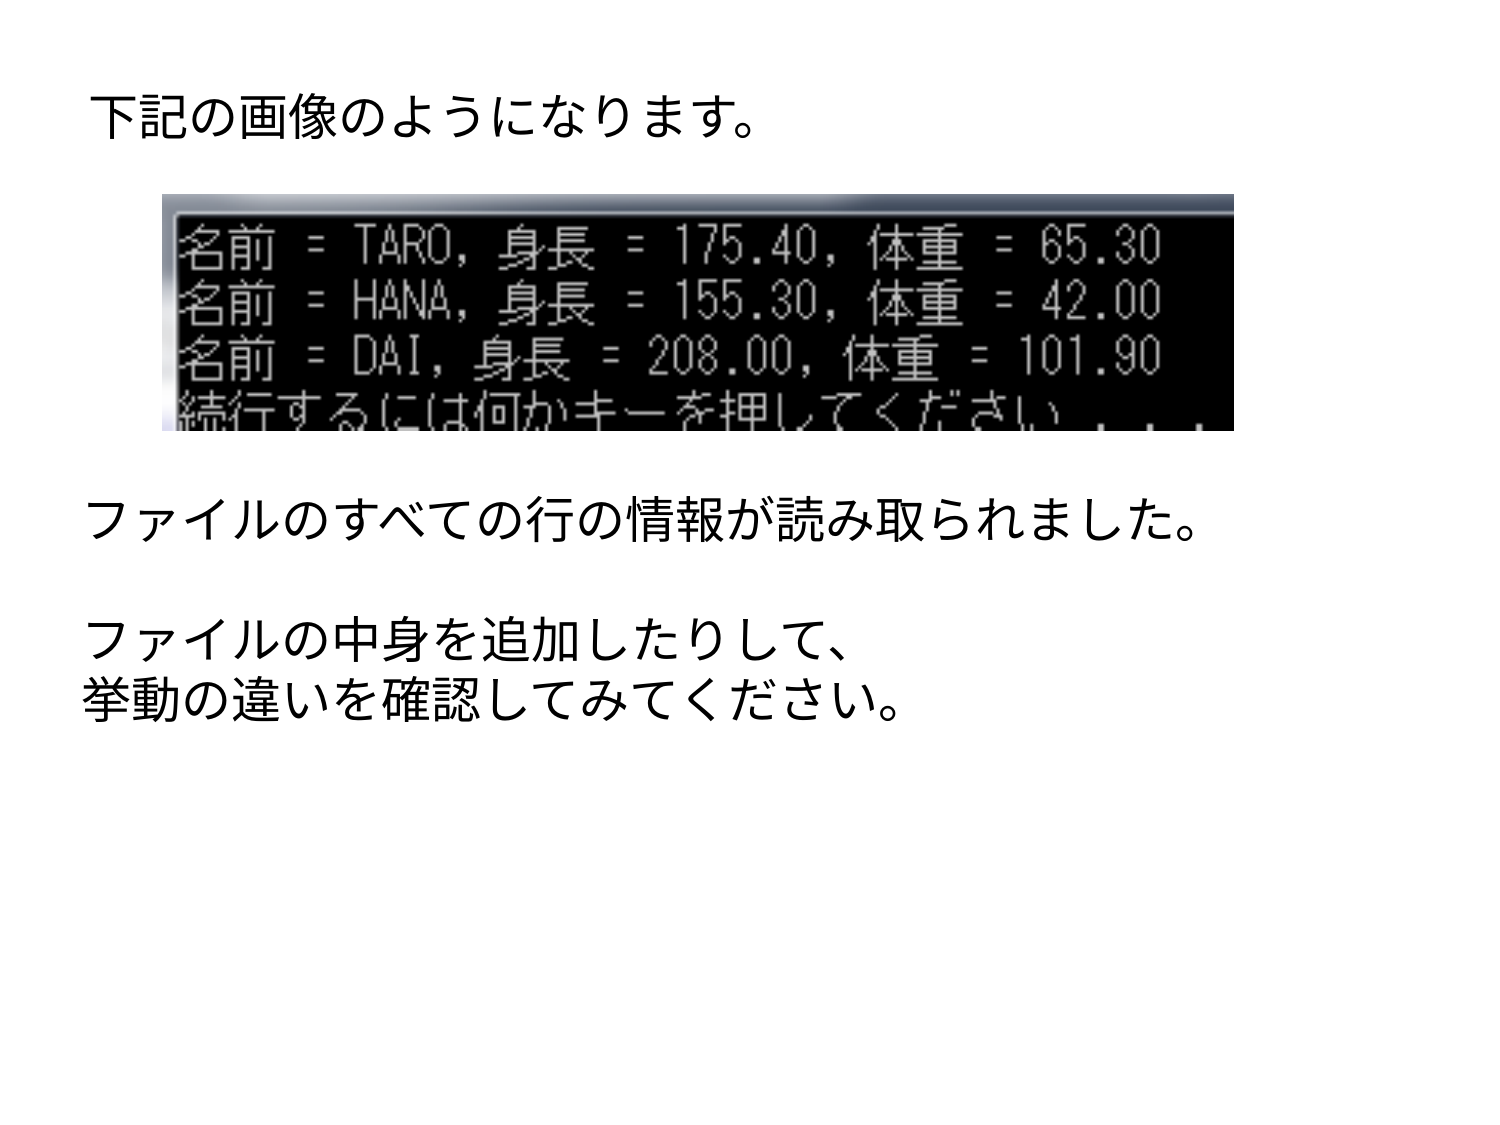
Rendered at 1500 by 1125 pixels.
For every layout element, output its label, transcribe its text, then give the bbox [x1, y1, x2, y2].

text_box 下記の画像のようになります。 [73, 78, 798, 153]
text_box ファイルのすべての行の情報が読み取られました。 ファイルの中身を追加したりして、 挙動の違いを確認してみてください。 [66, 480, 1241, 736]
picture [162, 194, 1234, 431]
